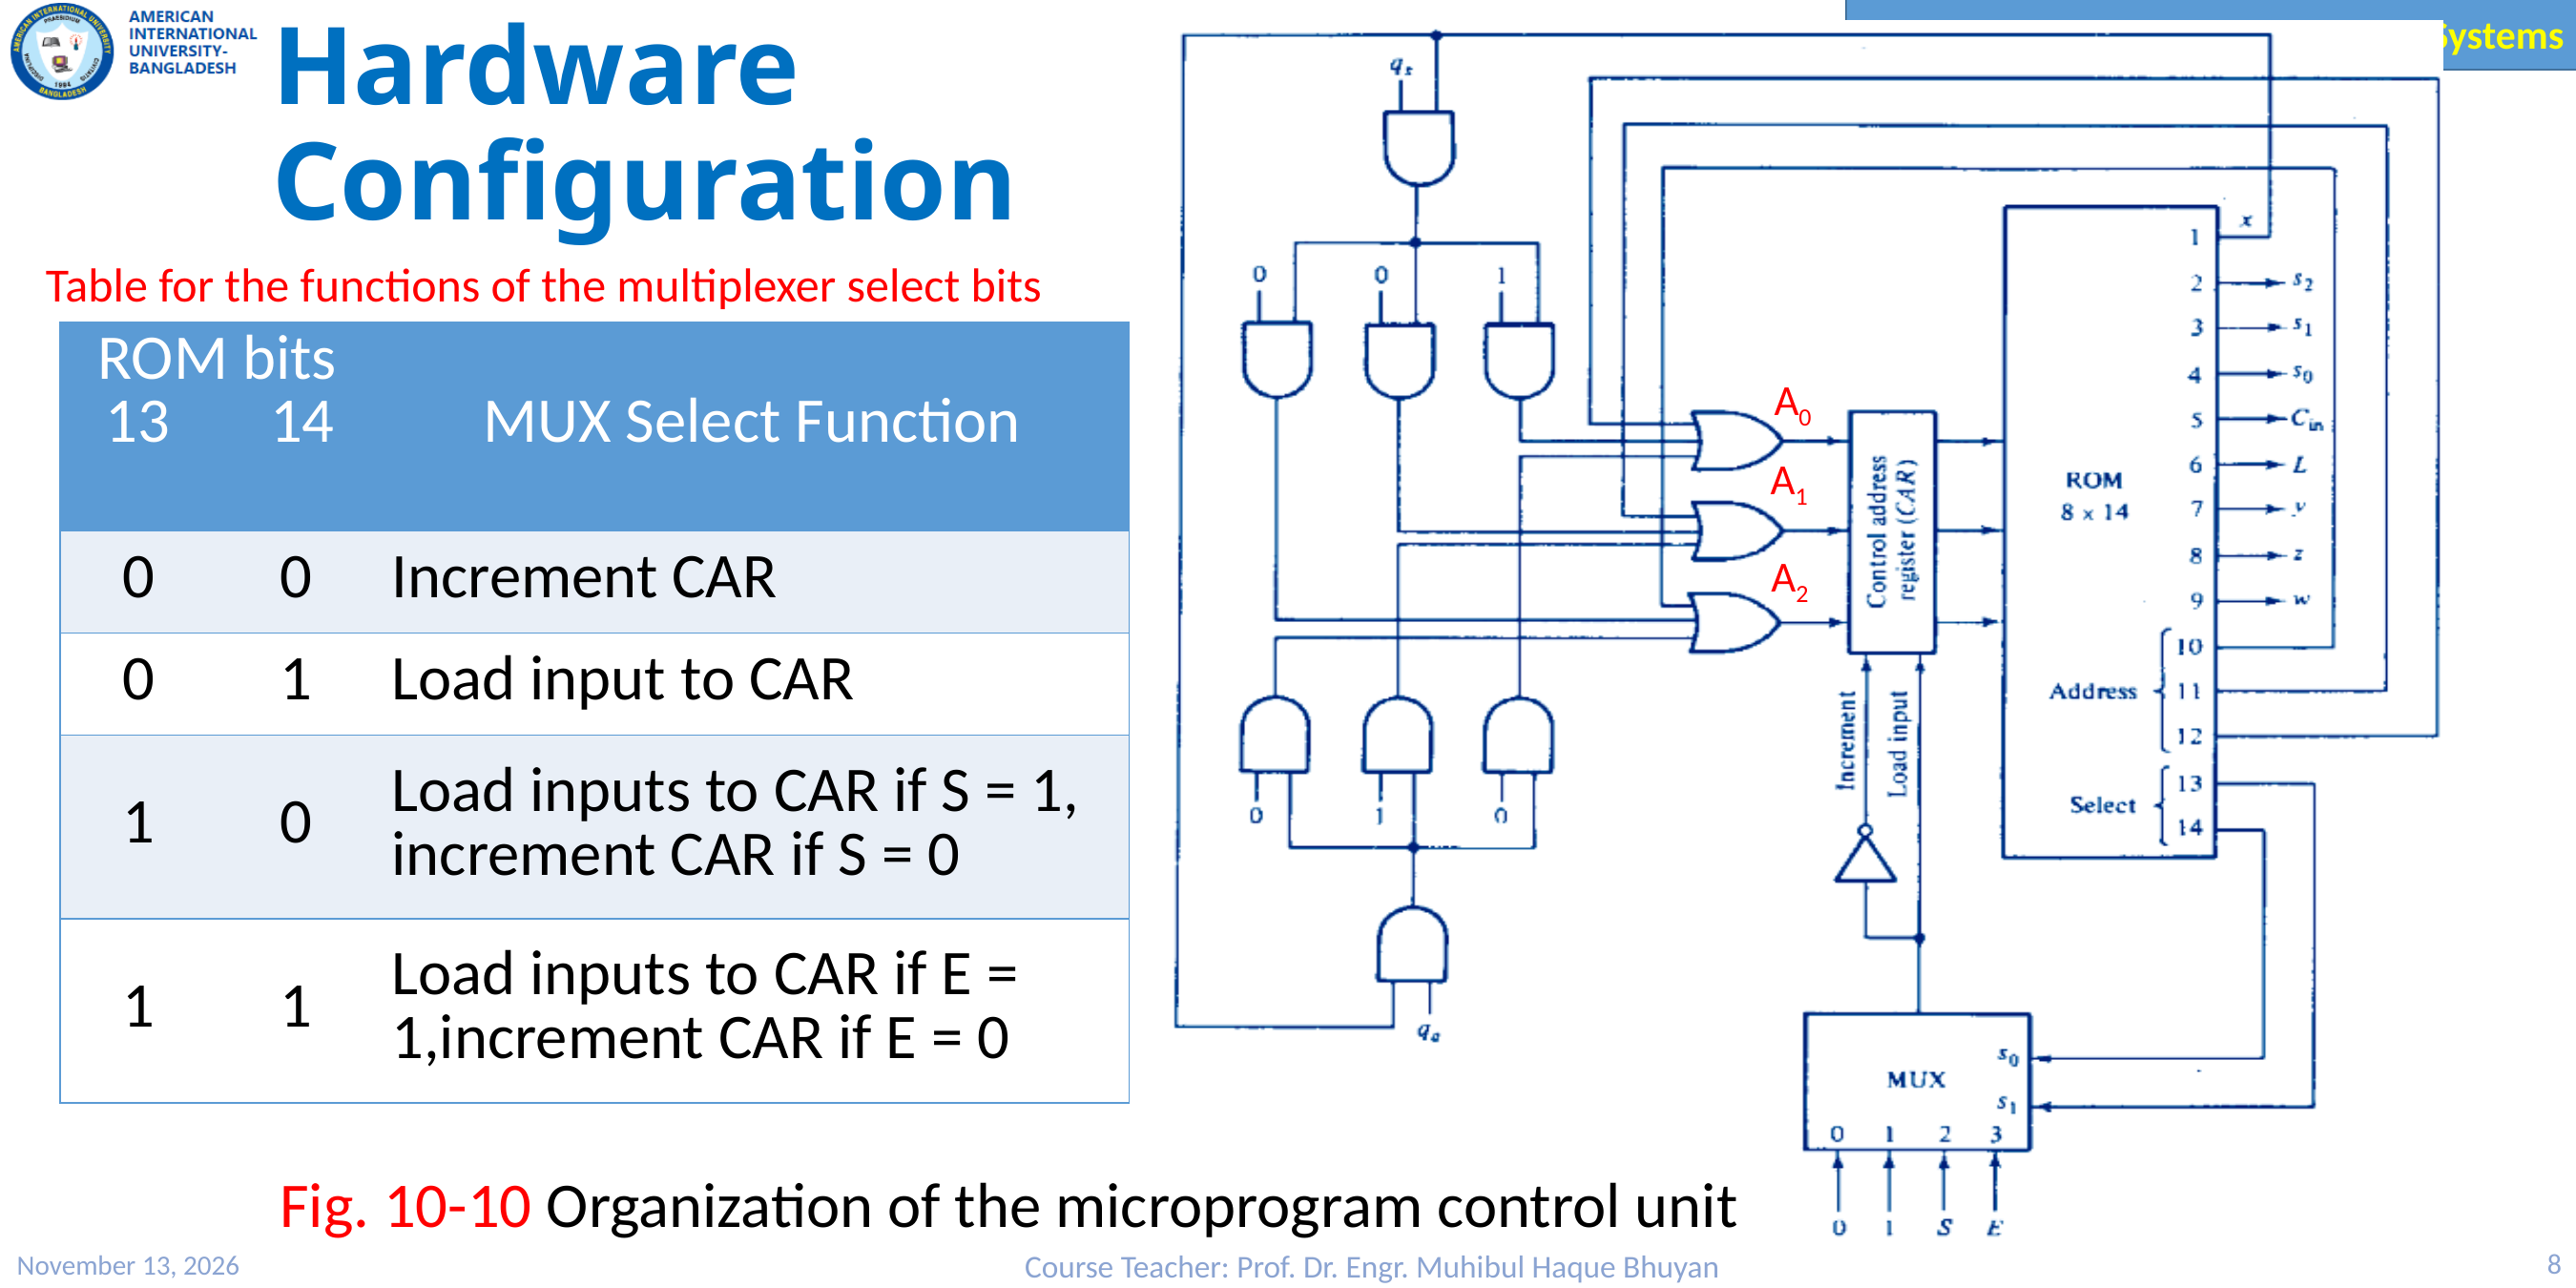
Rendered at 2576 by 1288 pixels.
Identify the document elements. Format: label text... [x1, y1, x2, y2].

table_cell 0 [218, 736, 375, 918]
table_cell 1 [61, 736, 218, 918]
text_box Table for the functions of the multiplexer select bits [31, 246, 1169, 319]
text_box Fig. 10-10 Organization of the microprogram control unit [175, 1156, 1169, 1248]
picture [1169, 20, 2443, 1249]
table_header ROM bits 13 14 [61, 323, 375, 530]
picture [0, 3, 265, 104]
table_cell 0 [218, 531, 375, 633]
footer Course Teacher: Prof. Dr. Engr. Muhibul Haque Bhuyan [853, 1239, 1893, 1288]
table_cell 1 [61, 920, 218, 1102]
slide_number 8 [2369, 1239, 2576, 1285]
table_cell 1 [218, 920, 375, 1102]
table_cell 0 [61, 634, 218, 735]
table_cell Increment CAR [375, 531, 1129, 633]
table_cell Load inputs to CAR if E = 1,increment CAR if E = 0 [375, 920, 1129, 1102]
table_cell 1 [218, 634, 375, 735]
table_cell Load inputs to CAR if S = 1, increment CAR if S = 0 [375, 736, 1129, 918]
title Hardware Configuration [258, 10, 1130, 244]
table_cell Load input to CAR [375, 634, 1129, 735]
table_cell 0 [61, 531, 218, 633]
table_header MUX Select Function [375, 323, 1130, 530]
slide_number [2, 1239, 440, 1288]
